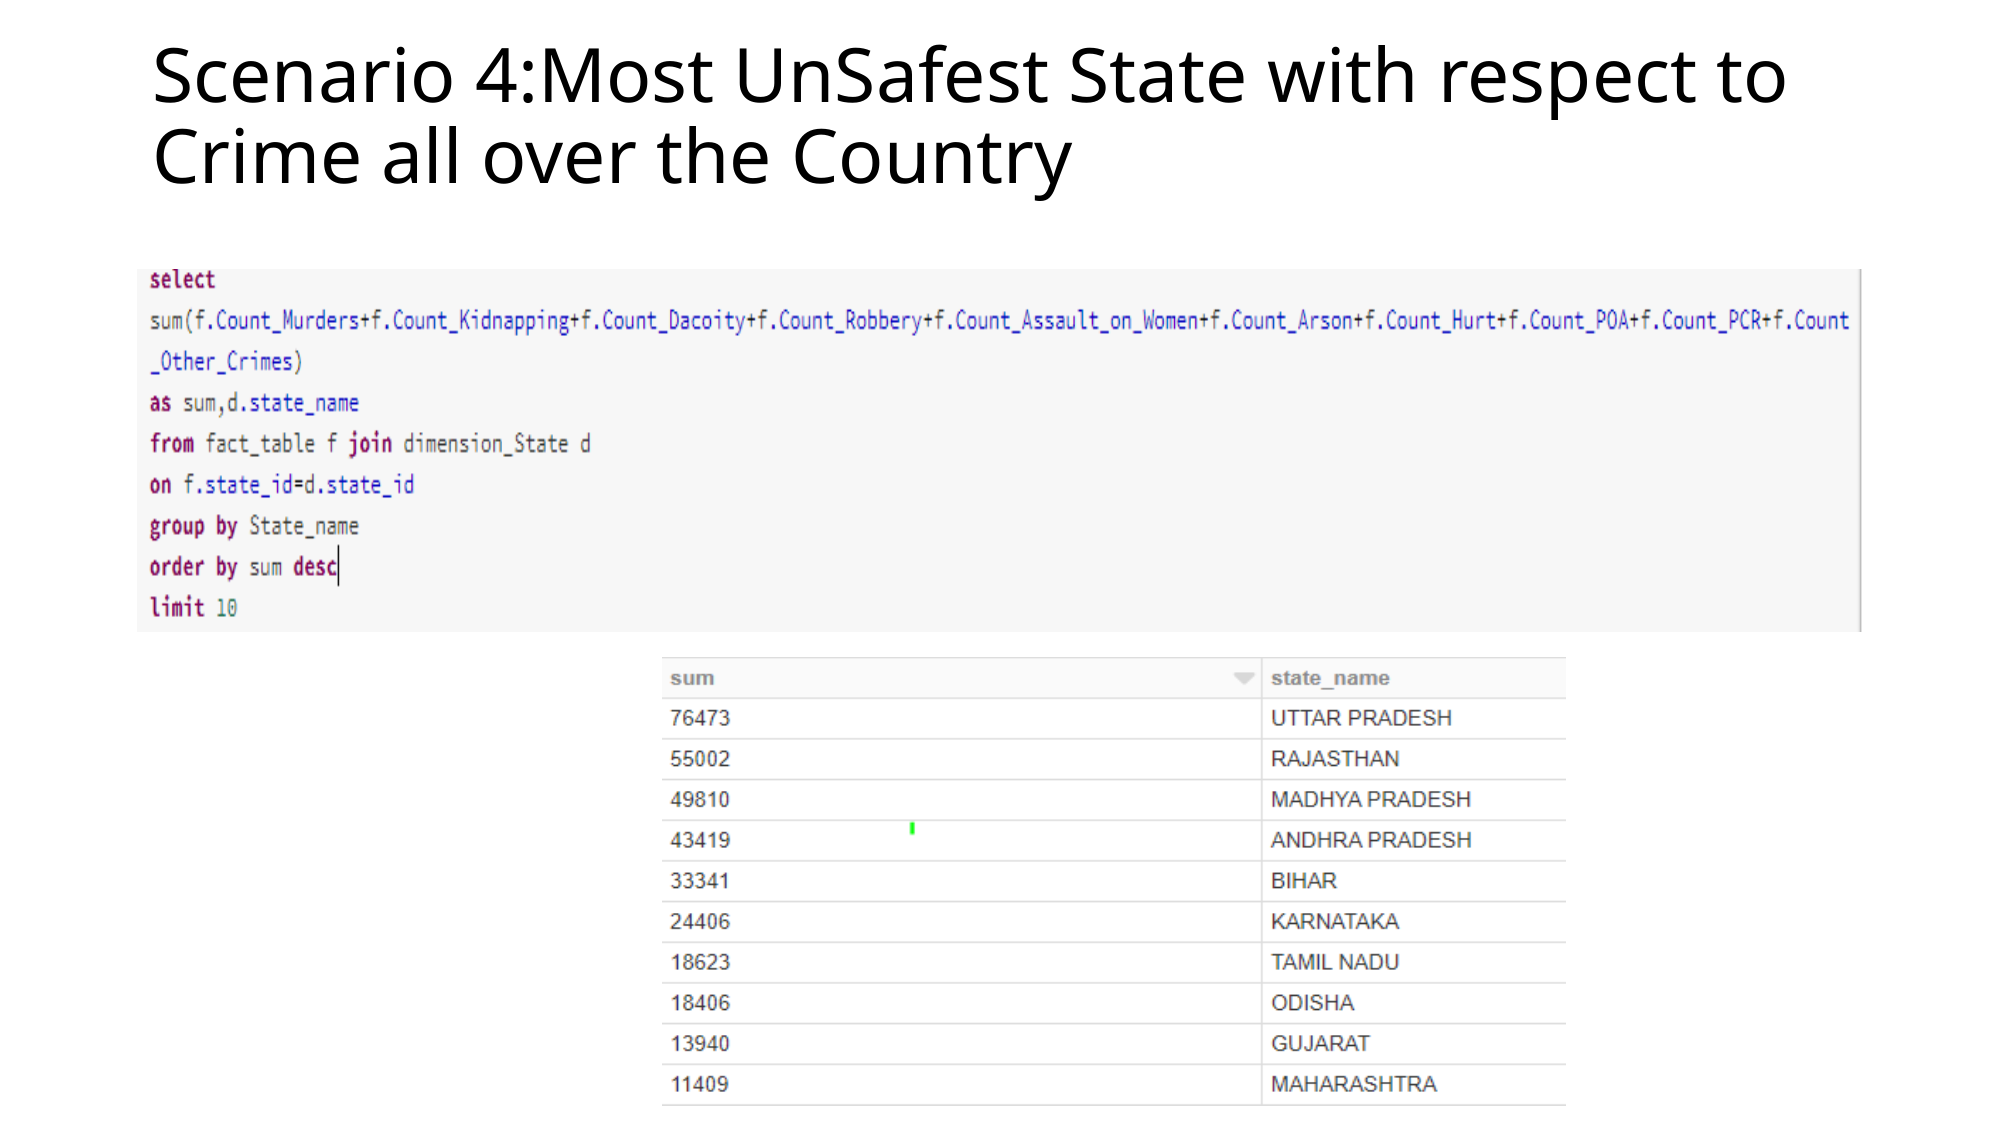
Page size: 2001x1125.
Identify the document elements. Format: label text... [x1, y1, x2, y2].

picture [662, 657, 1566, 1106]
title Scenario 4:Most UnSafest State with respect to Crime all over the Country [137, 59, 1863, 178]
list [137, 269, 1863, 632]
